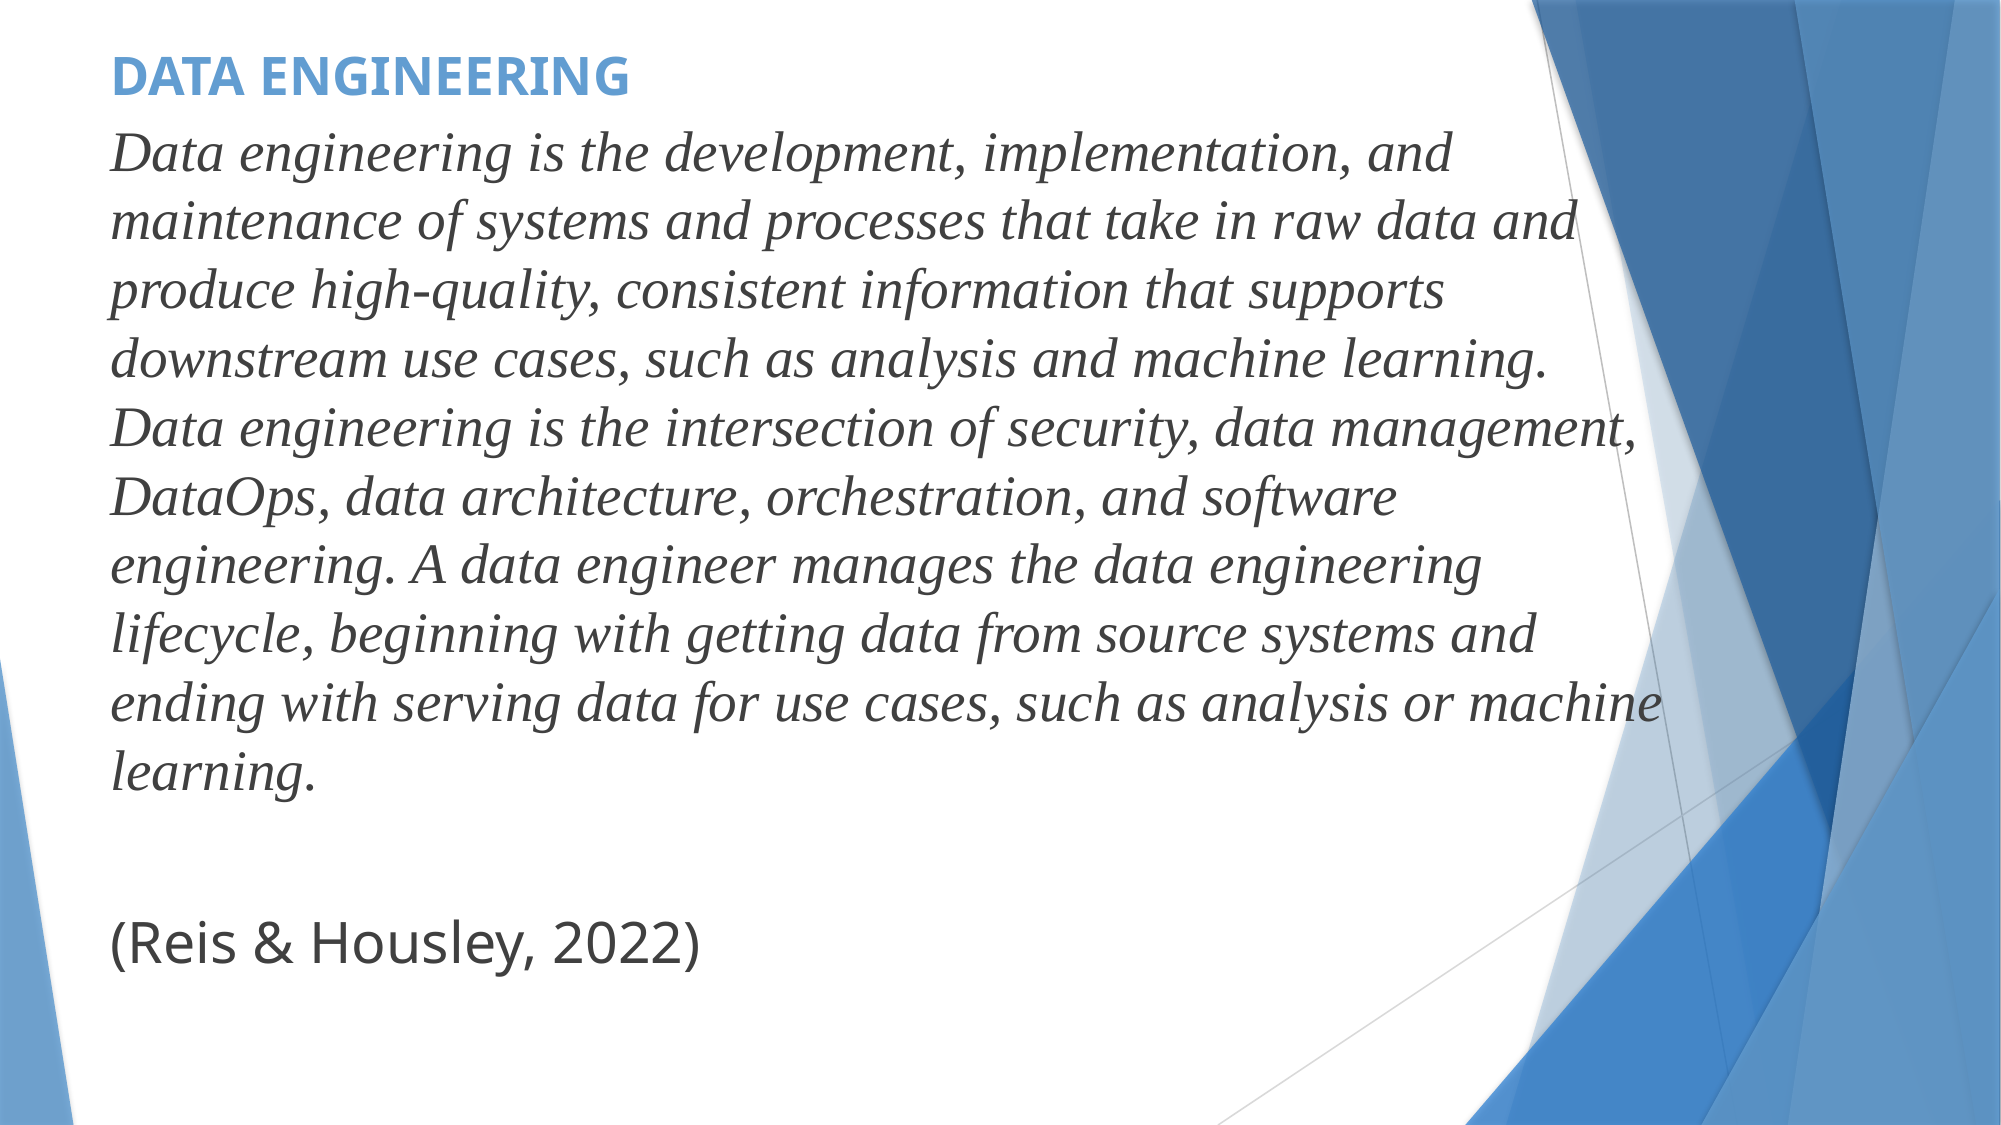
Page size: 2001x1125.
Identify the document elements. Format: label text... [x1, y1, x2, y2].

title DATA ENGINEERING [95, 34, 1506, 106]
list Data engineering is the development, implementation, and maintenance of systems and processes that take in raw data and produce high-quality, consistent information that supports downstream use cases, such as analysis and machine learning. Data engineering is the intersection of security, data management, DataOps, data architecture, orchestration, and software engineering. A data engineer manages the data engineering lifecycle, beginning with getting data from source systems and ending with serving data for use cases, such as analysis or machine learning. (Reis & Housley, 2022) [95, 106, 1693, 1072]
